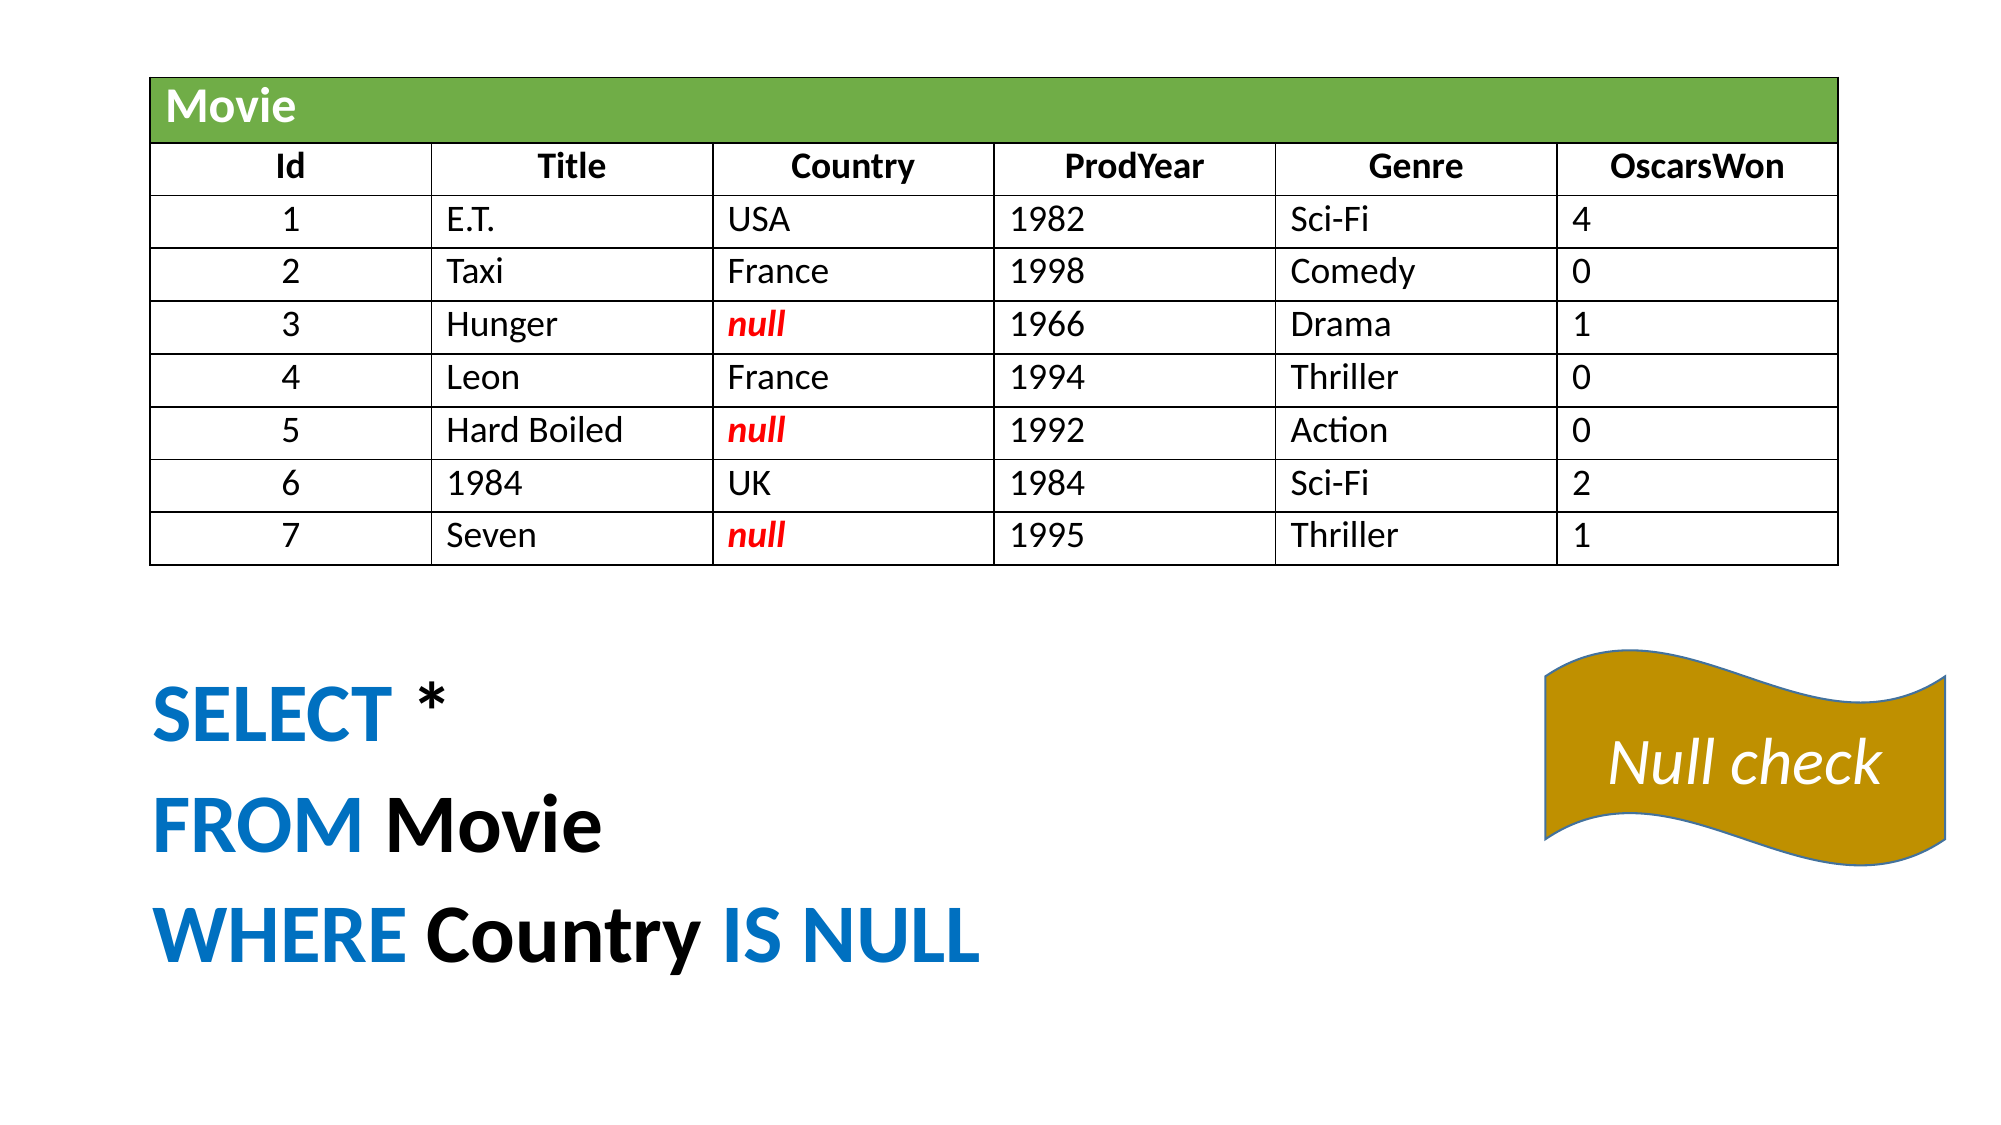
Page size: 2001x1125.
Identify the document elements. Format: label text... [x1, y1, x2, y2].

table_cell Genre [1276, 144, 1556, 195]
text_box Null check [1544, 649, 1947, 867]
table_cell 2 [1558, 460, 1837, 511]
table_cell ProdYear [995, 144, 1275, 195]
table_cell UK [714, 460, 993, 511]
table_cell E.T. [432, 196, 712, 247]
table_cell 7 [151, 513, 431, 564]
table_cell Leon [432, 355, 712, 406]
table_cell 4 [1558, 196, 1837, 247]
table_cell 1 [151, 196, 431, 247]
table_cell 6 [151, 460, 431, 511]
list SELECT * FROM Movie WHERE Country IS NULL [137, 662, 1874, 1046]
table_cell 5 [151, 408, 431, 459]
table_cell null [714, 513, 993, 564]
table_cell 0 [1558, 355, 1837, 406]
table_cell Sci-Fi [1276, 196, 1556, 247]
table_cell Id [151, 144, 431, 195]
table_cell Comedy [1276, 249, 1556, 300]
table_cell 2 [151, 249, 431, 300]
table_cell 1994 [995, 355, 1275, 406]
table_cell null [714, 408, 993, 459]
table_cell 0 [1558, 408, 1837, 459]
table_cell 4 [151, 355, 431, 406]
table_cell France [714, 355, 993, 406]
table_cell Action [1276, 408, 1556, 459]
table_cell Sci-Fi [1276, 460, 1556, 511]
table_cell 3 [151, 302, 431, 353]
table_cell 1 [1558, 302, 1837, 353]
table_cell Seven [432, 513, 712, 564]
table_header Movie [151, 78, 1837, 142]
table_cell OscarsWon [1558, 144, 1837, 195]
table_cell 0 [1558, 249, 1837, 300]
table_cell 1984 [995, 460, 1275, 511]
table_cell 1966 [995, 302, 1275, 353]
table_cell Thriller [1276, 513, 1556, 564]
table_cell 1992 [995, 408, 1275, 459]
table_cell USA [714, 196, 993, 247]
table_cell Hunger [432, 302, 712, 353]
table_cell Thriller [1276, 355, 1556, 406]
table_cell Hard Boiled [432, 408, 712, 459]
table_cell Taxi [432, 249, 712, 300]
table_cell 1998 [995, 249, 1275, 300]
table_cell Country [714, 144, 993, 195]
table_cell 1995 [995, 513, 1275, 564]
table_cell 1982 [995, 196, 1275, 247]
table_cell Title [432, 144, 712, 195]
table_cell France [714, 249, 993, 300]
table_cell 1 [1558, 513, 1837, 564]
table_cell null [714, 302, 993, 353]
table_cell 1984 [432, 460, 712, 511]
table_cell Drama [1276, 302, 1556, 353]
